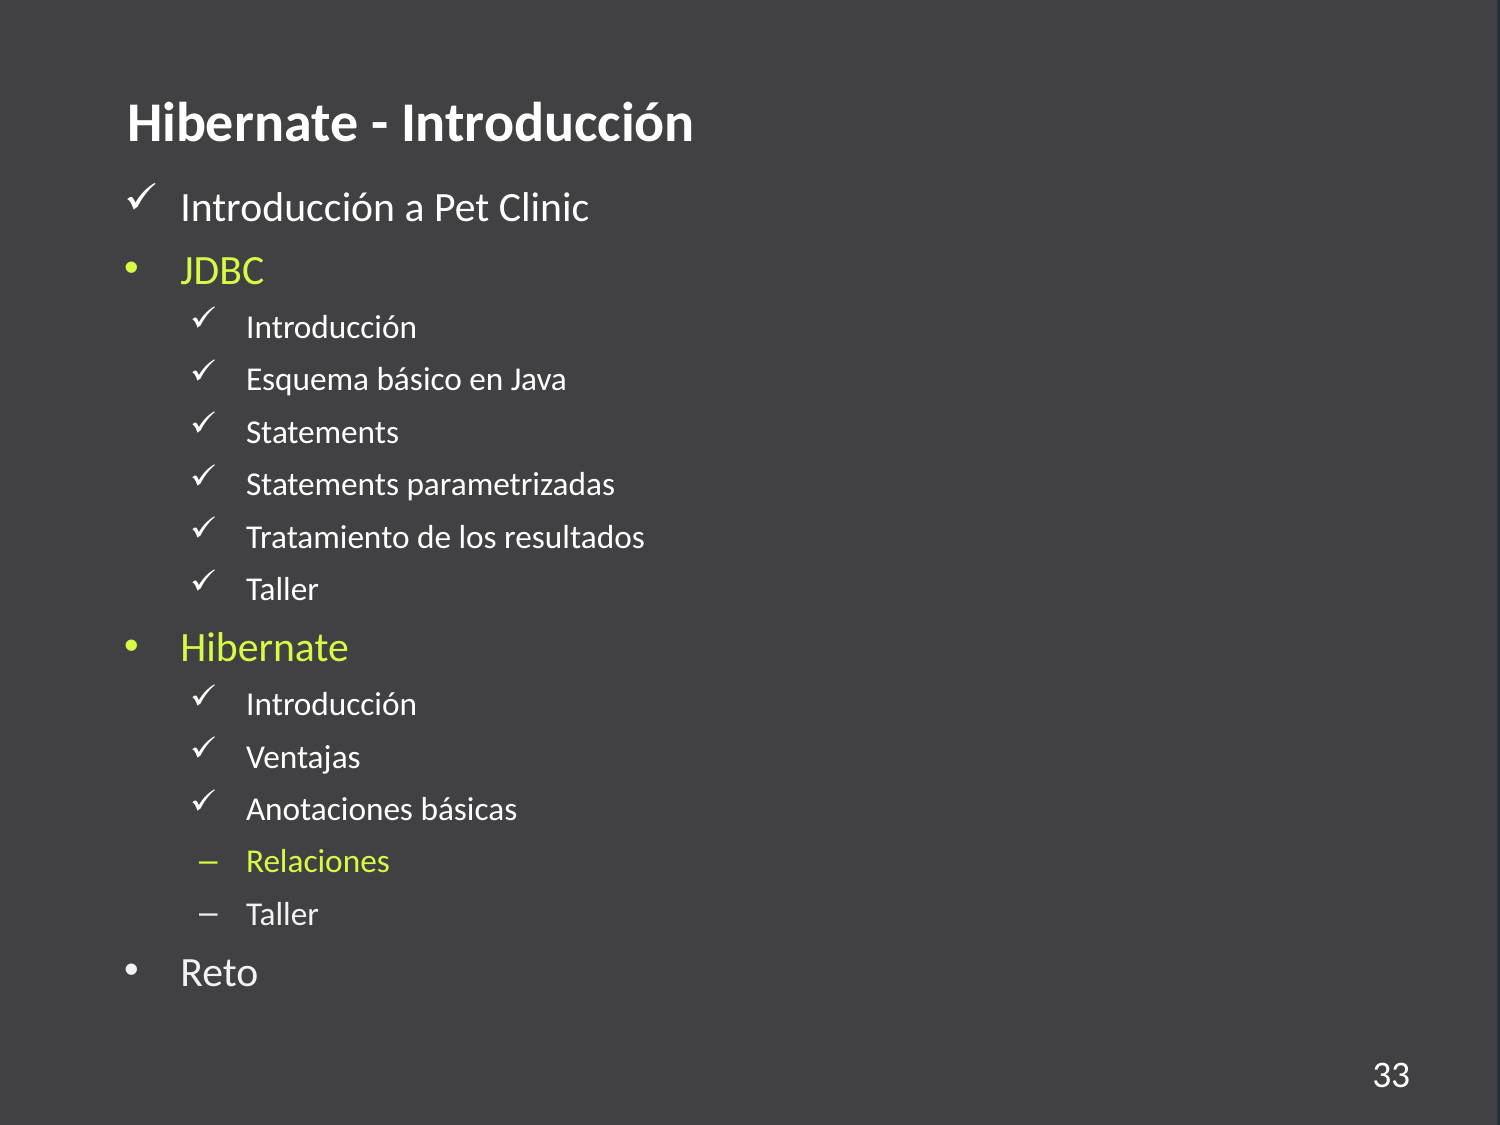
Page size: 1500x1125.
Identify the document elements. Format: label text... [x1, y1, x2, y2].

text_box 33 [1281, 1042, 1425, 1103]
text_box Introducción a Pet Clinic JDBC Introducción Esquema básico en Java Statements Statements parametrizadas Tratamiento de los resultados Taller Hibernate Introducción Ventajas Anotaciones básicas Relaciones Taller Reto [109, 172, 1422, 657]
list Hibernate - Introducción [112, 78, 1329, 161]
